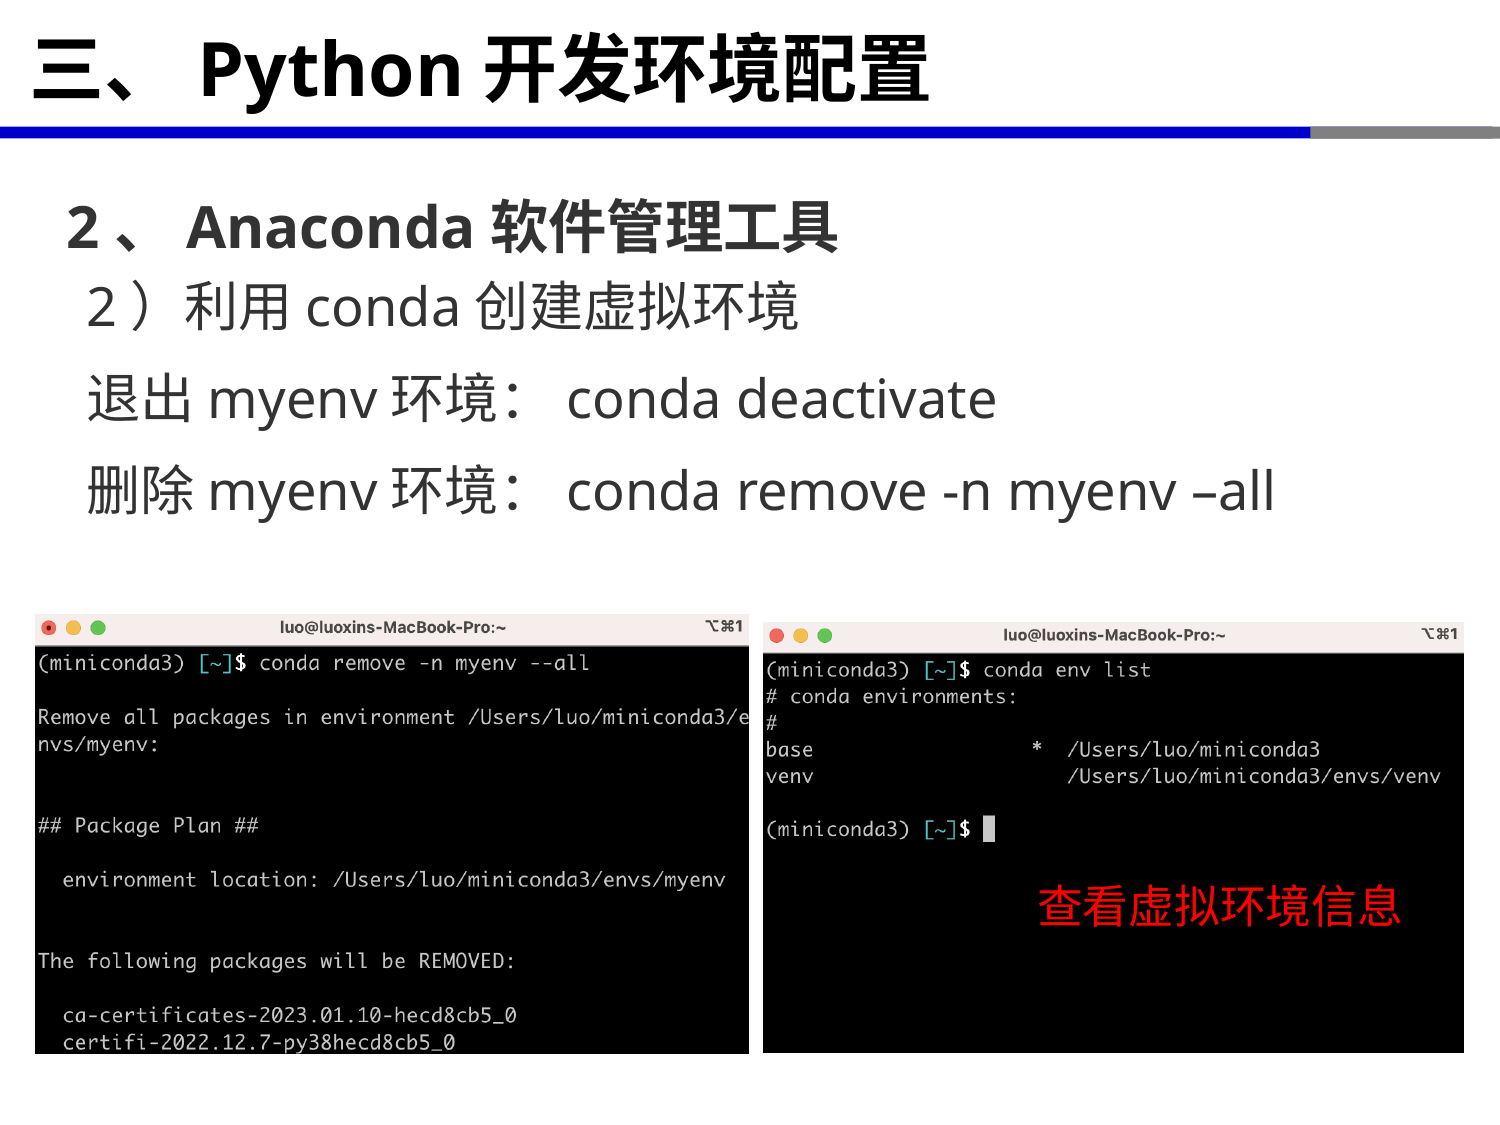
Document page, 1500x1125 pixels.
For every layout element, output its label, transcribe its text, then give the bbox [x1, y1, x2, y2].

title 三、Python开发环境配置 [0, 1, 1479, 132]
text_box 2、Anaconda软件管理工具 [52, 147, 1448, 268]
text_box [763, 622, 1465, 1054]
text_box 2）利用conda创建虚拟环境 退出myenv环境：conda deactivate 删除myenv环境：conda remove -n myenv –all [71, 264, 1409, 529]
picture [35, 614, 749, 1054]
